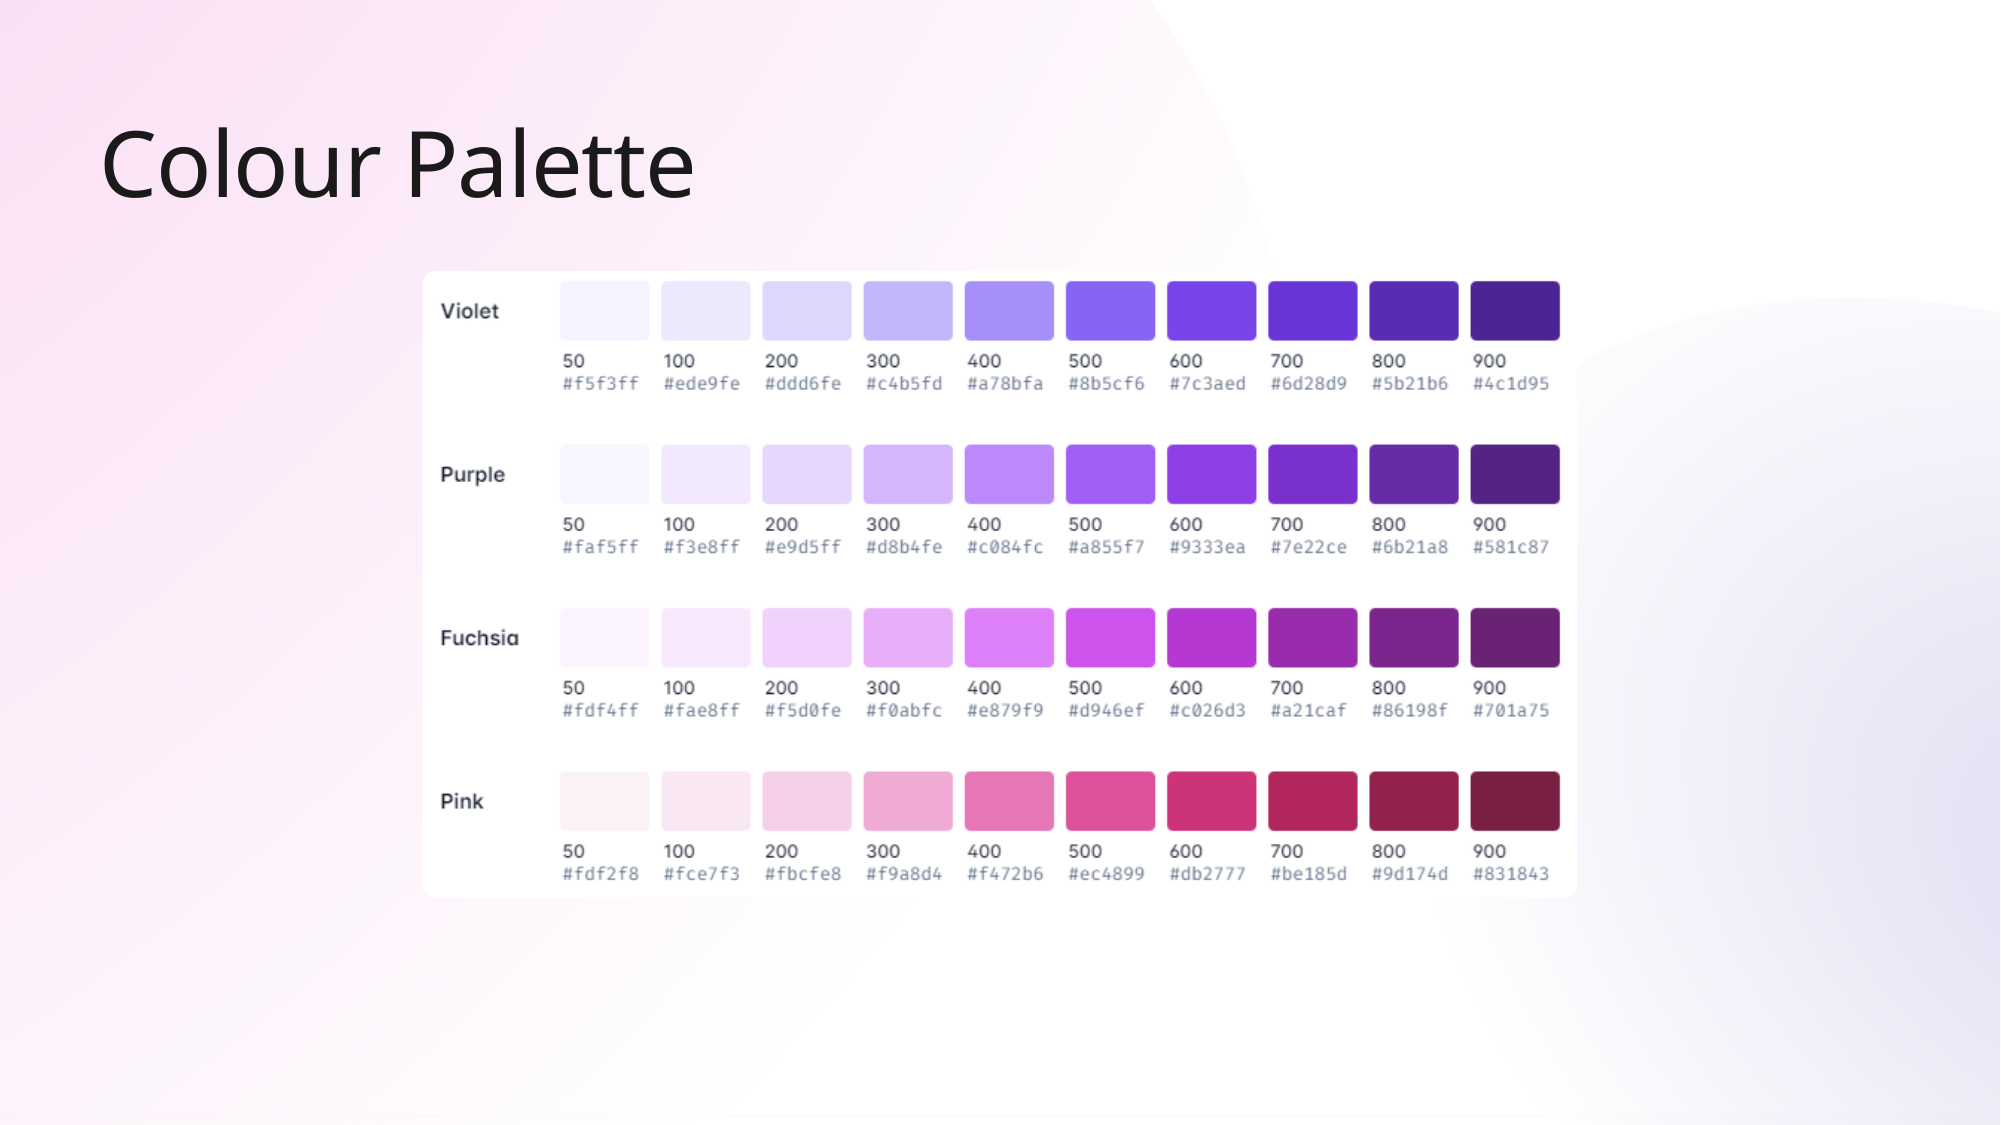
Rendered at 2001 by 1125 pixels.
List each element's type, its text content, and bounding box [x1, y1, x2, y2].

picture [0, 0, 2001, 1125]
title Colour Palette [99, 99, 1900, 235]
